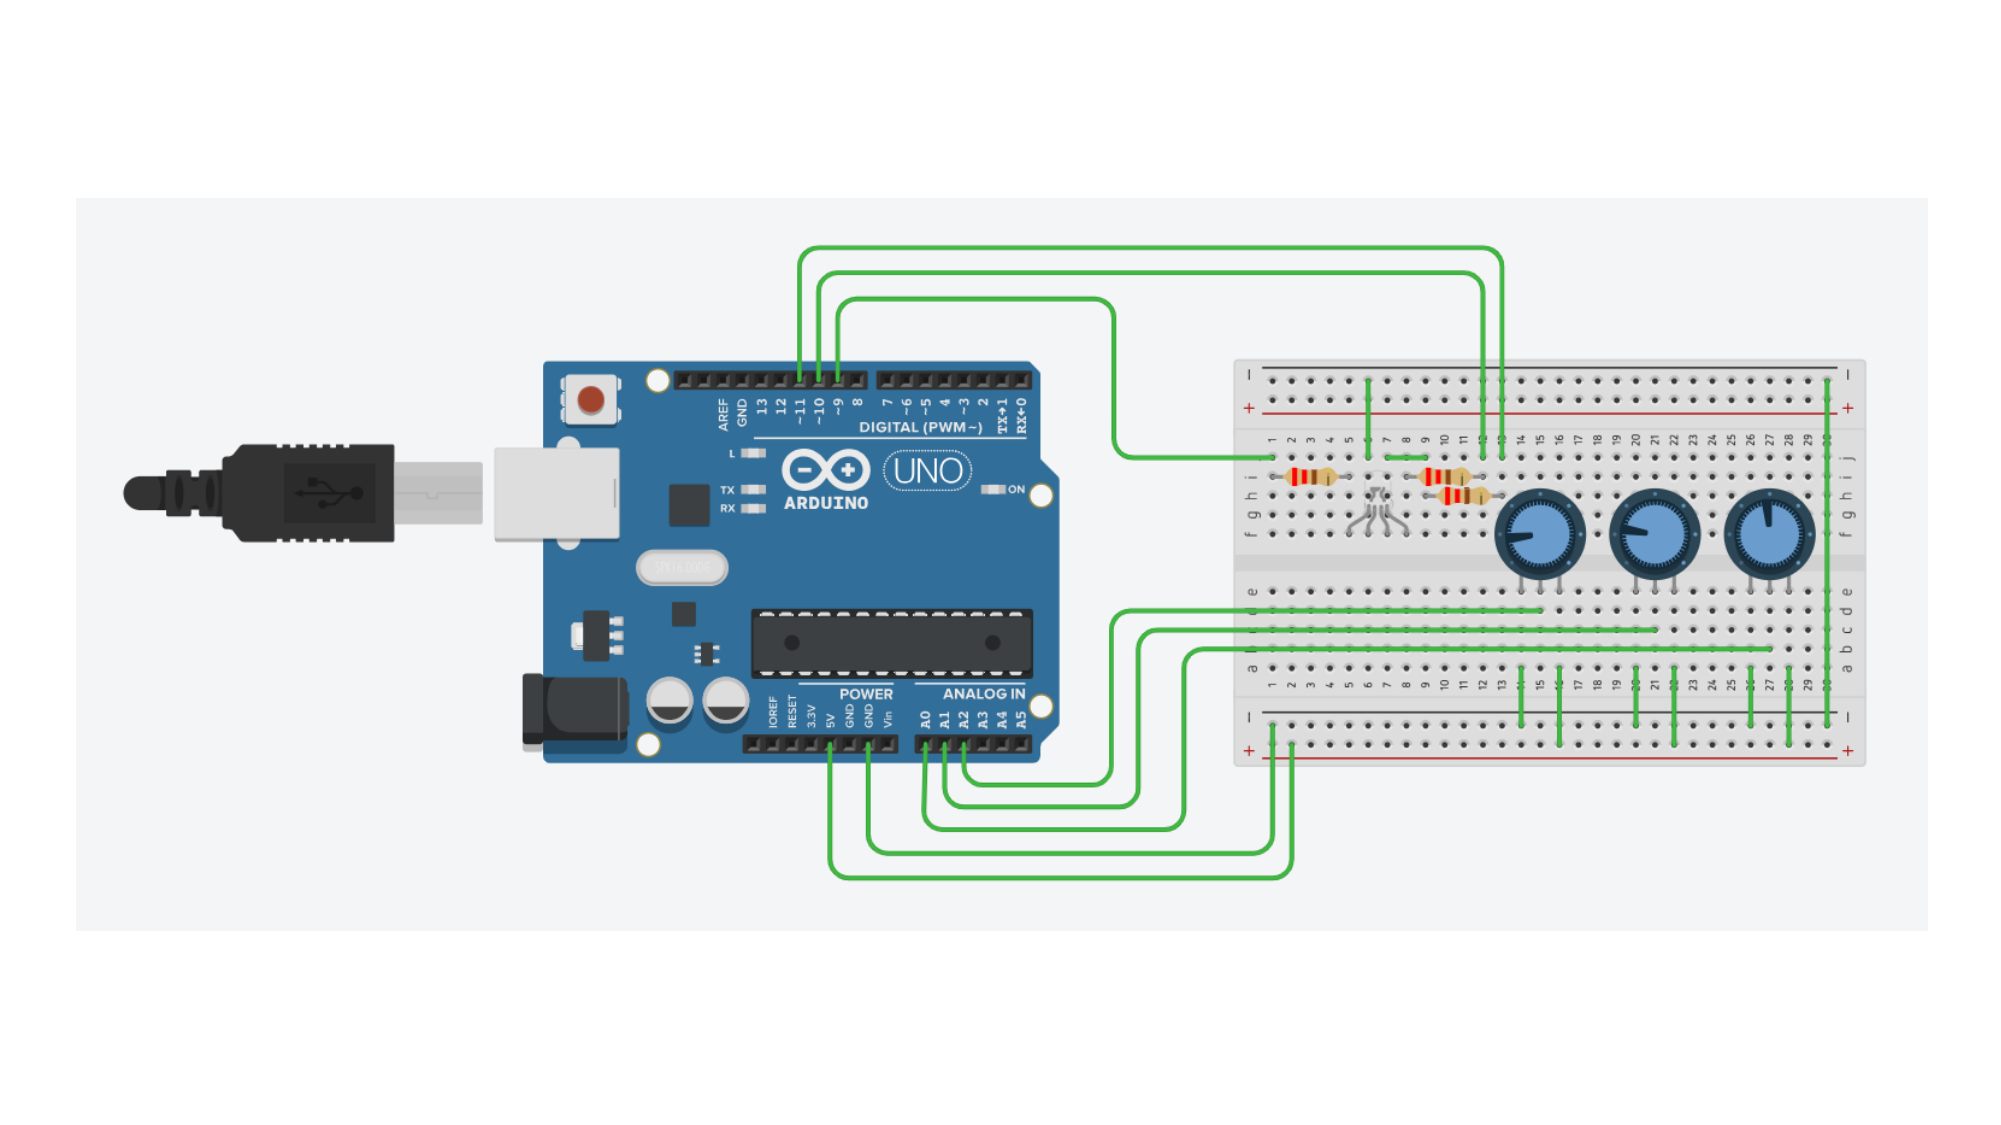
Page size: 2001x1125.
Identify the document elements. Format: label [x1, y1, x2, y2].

picture [76, 198, 1928, 931]
